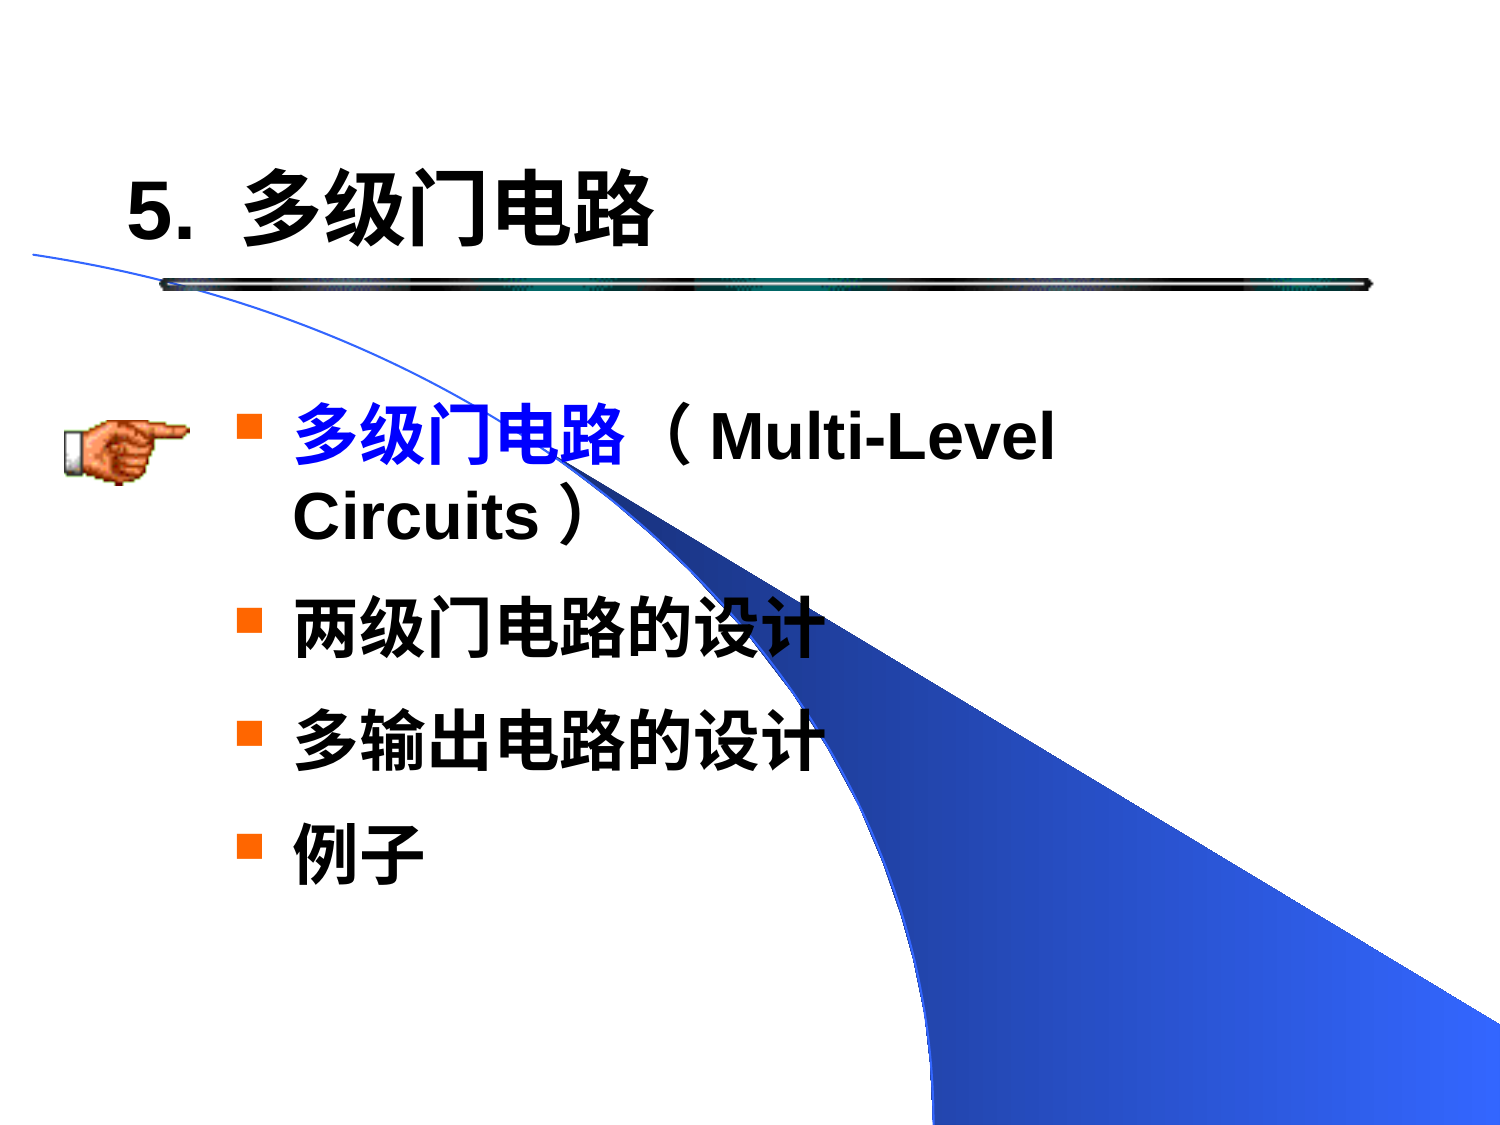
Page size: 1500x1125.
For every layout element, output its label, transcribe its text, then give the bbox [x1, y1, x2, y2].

text_box 多级门电路（Multi-Level Circuits） 两级门电路的设计 多输出电路的设计 例子 [218, 385, 1329, 900]
picture [159, 278, 1377, 291]
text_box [64, 420, 191, 486]
text_box 5. 多级门电路 [112, 148, 1400, 264]
